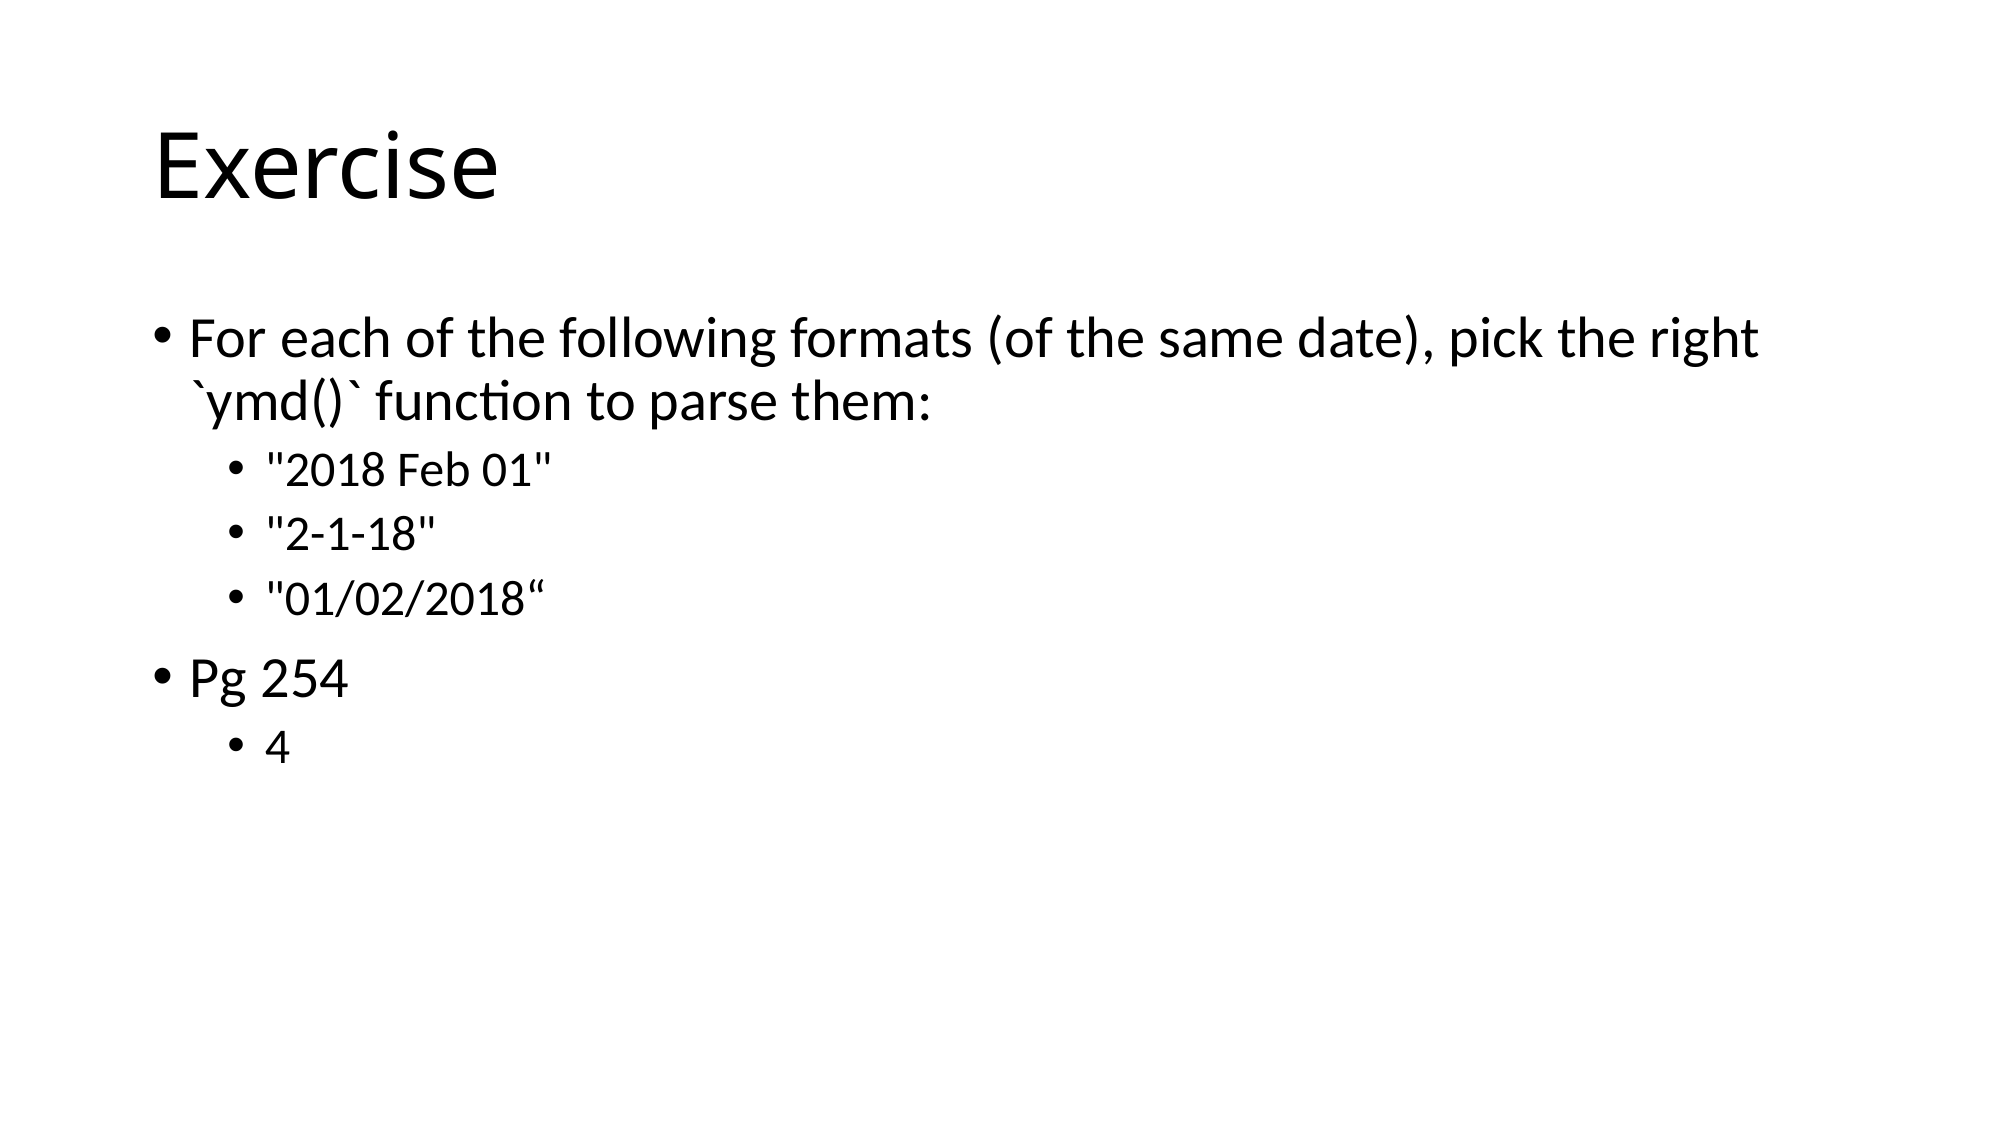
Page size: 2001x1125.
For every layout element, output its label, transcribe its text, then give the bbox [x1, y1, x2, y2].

title Exercise [137, 59, 1863, 278]
list For each of the following formats (of the same date), pick the right `ymd()` function to parse them: "2018 Feb 01" "2-1-18" "01/02/2018“ Pg 254 4 [137, 299, 1863, 1014]
